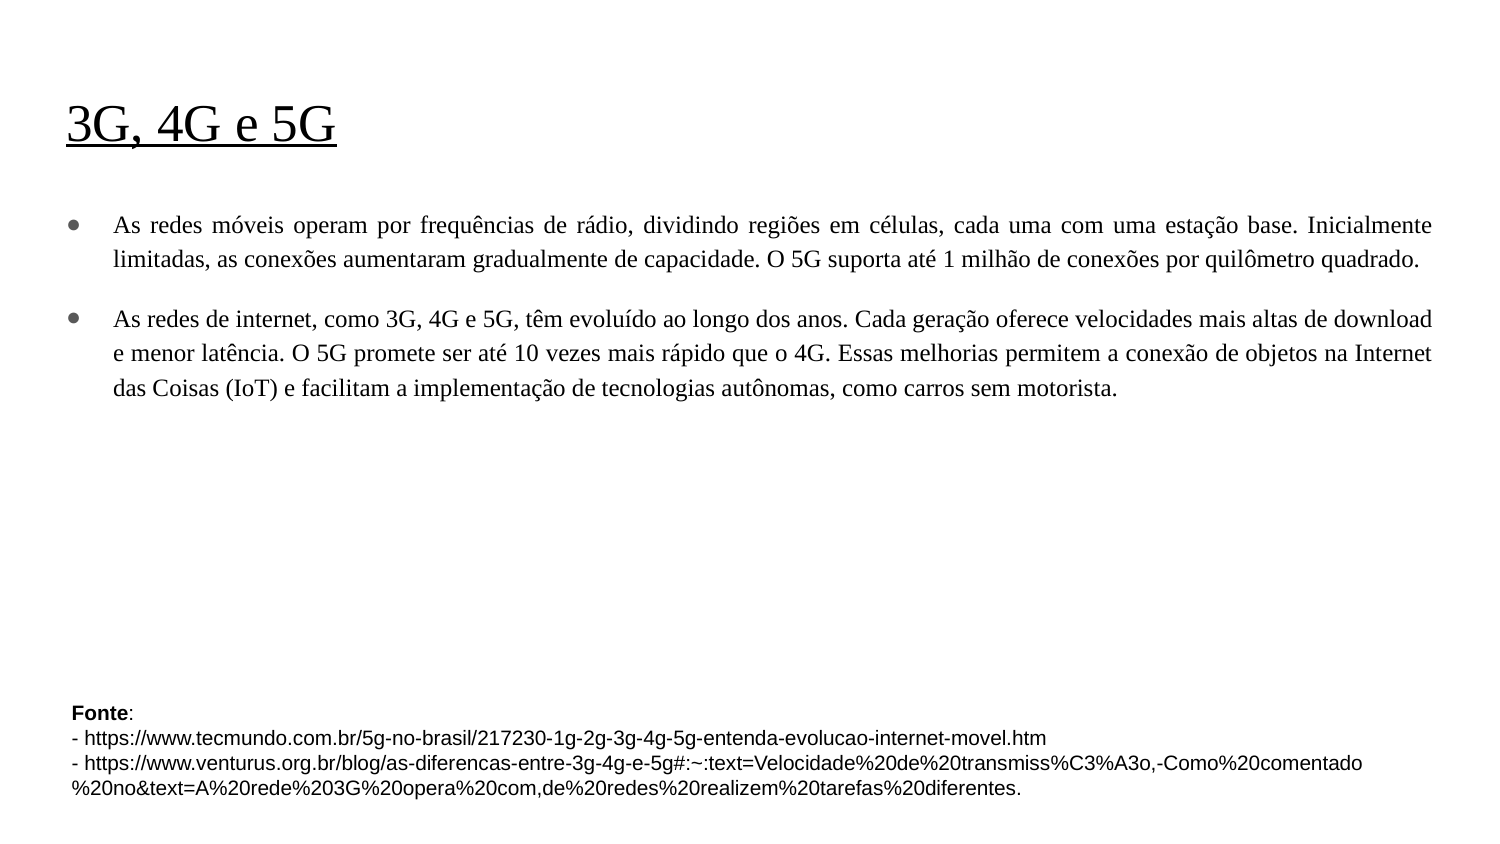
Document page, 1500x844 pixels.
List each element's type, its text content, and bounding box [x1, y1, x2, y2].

title 3G, 4G e 5G [51, 72, 1449, 167]
text_box Fonte: - https://www.tecmundo.com.br/5g-no-brasil/217230-1g-2g-3g-4g-5g-entenda-evolucao-internet-movel.htm - https://www.venturus.org.br/blog/as-diferencas-entre-3g-4g-e-5g#:~:text=Velocidade%20de%20transmiss%C3%A3o,-Como%20comentado%20no&text=A%20rede%203G%20opera%20com,de%20redes%20realizem%20tarefas%20diferentes. [56, 692, 1449, 807]
list As redes móveis operam por frequências de rádio, dividindo regiões em células, cada uma com uma estação base. Inicialmente limitadas, as conexões aumentaram gradualmente de capacidade. O 5G suporta até 1 milhão de conexões por quilômetro quadrado. As redes de internet, como 3G, 4G e 5G, têm evoluído ao longo dos anos. Cada geração oferece velocidades mais altas de download e menor latência. O 5G promete ser até 10 vezes mais rápido que o 4G. Essas melhorias permitem a conexão de objetos na Internet das Coisas (IoT) e facilitam a implementação de tecnologias autônomas, como carros sem motorista. [51, 189, 1449, 651]
